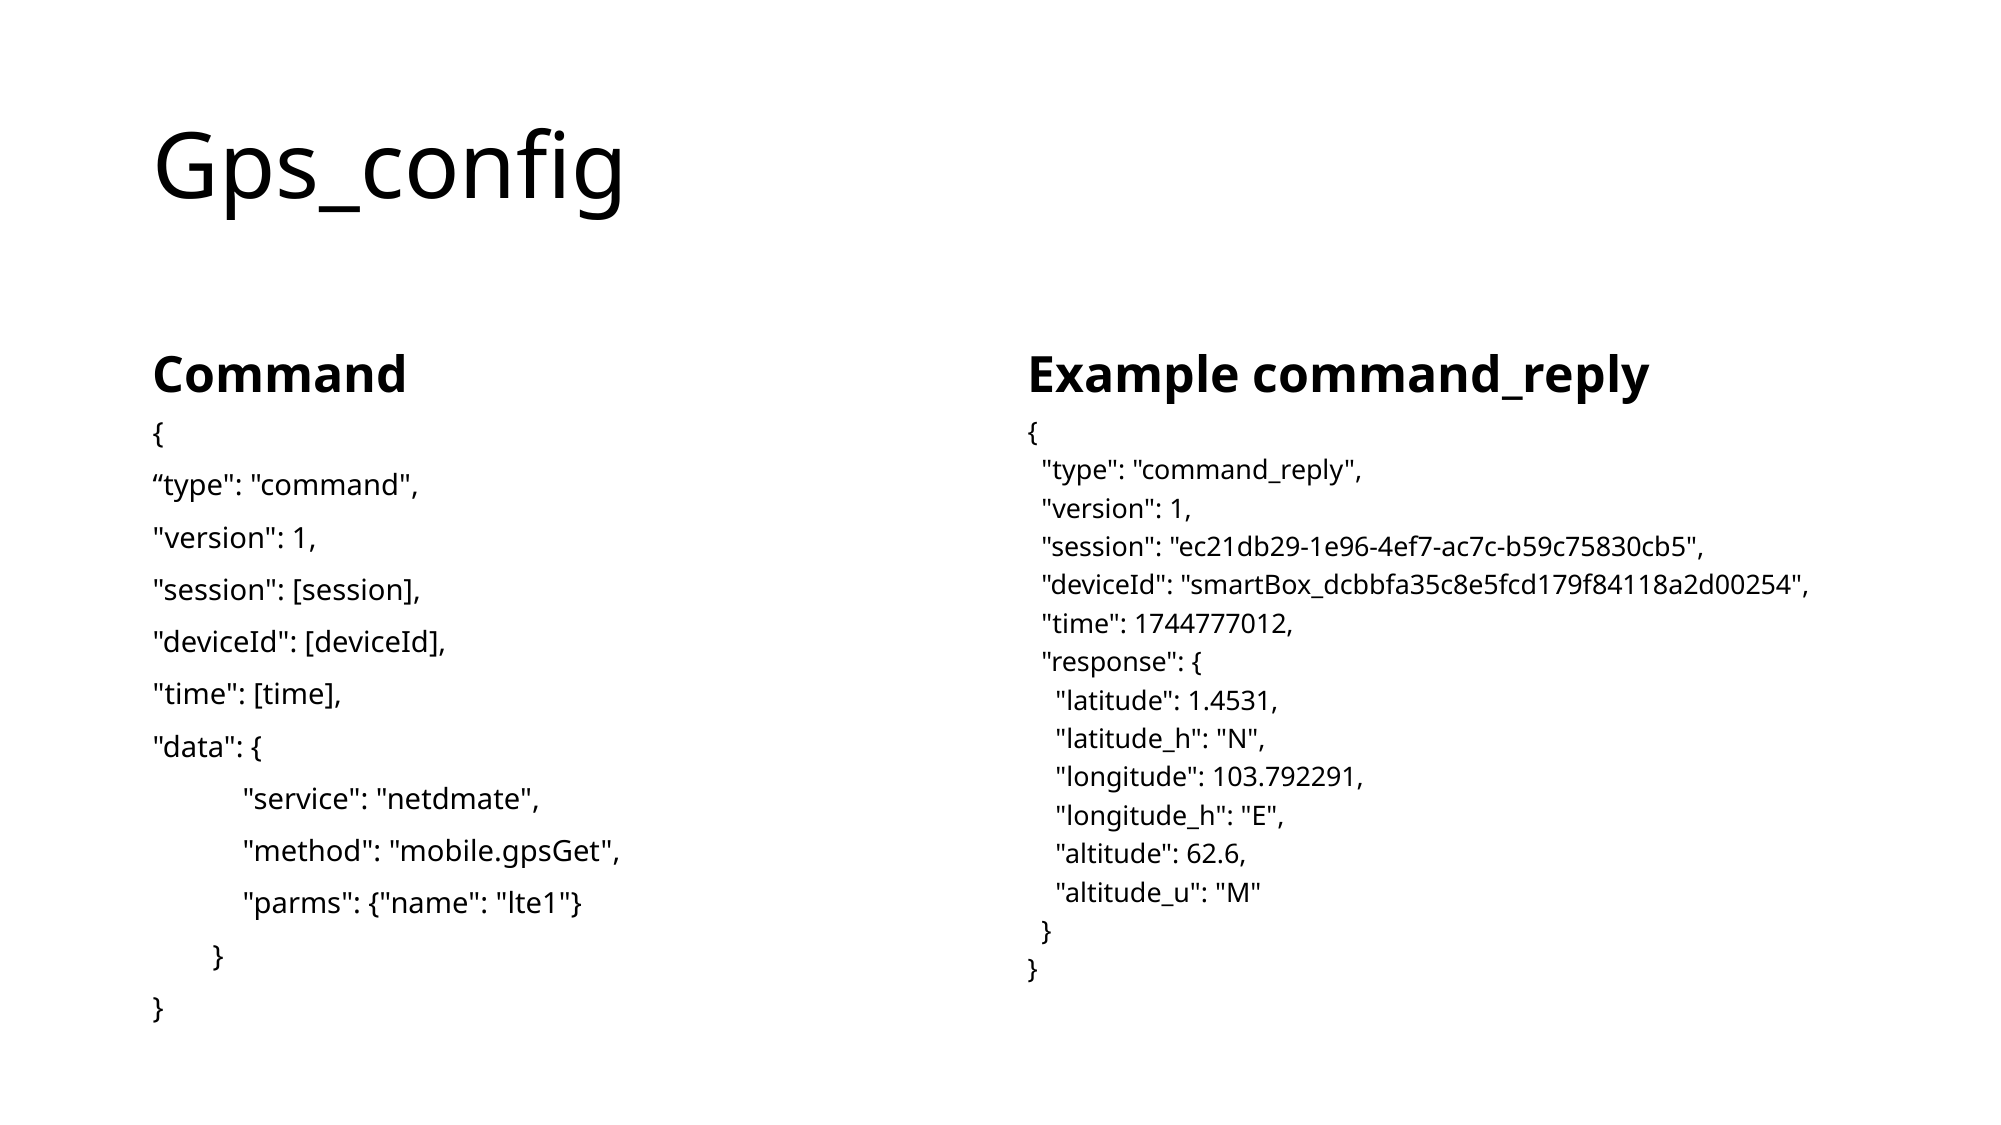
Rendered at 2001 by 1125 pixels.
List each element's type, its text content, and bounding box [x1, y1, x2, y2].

list { "type": "command_reply", "version": 1, "session": "ec21db29-1e96-4ef7-ac7c-b59c75830cb5", "deviceId": "smartBox_dcbbfa35c8e5fcd179f84118a2d00254", "time": 1744777012, "response": { "latitude": 1.4531, "latitude_h": "N", "longitude": 103.792291, "longitude_h": "E", "altitude": 62.6, "altitude_u": "M" } } [1012, 410, 1863, 1016]
list Example command_reply [1012, 275, 1863, 410]
title Gps_config [137, 59, 1000, 278]
list Command [137, 275, 984, 410]
list { “type": "command", "version": 1, "session": [session], "deviceId": [deviceId], "time": [time], "data": { "service": "netdmate", "method": "mobile.gpsGet", "parms": {"name": "lte1"} } } [137, 410, 984, 1016]
